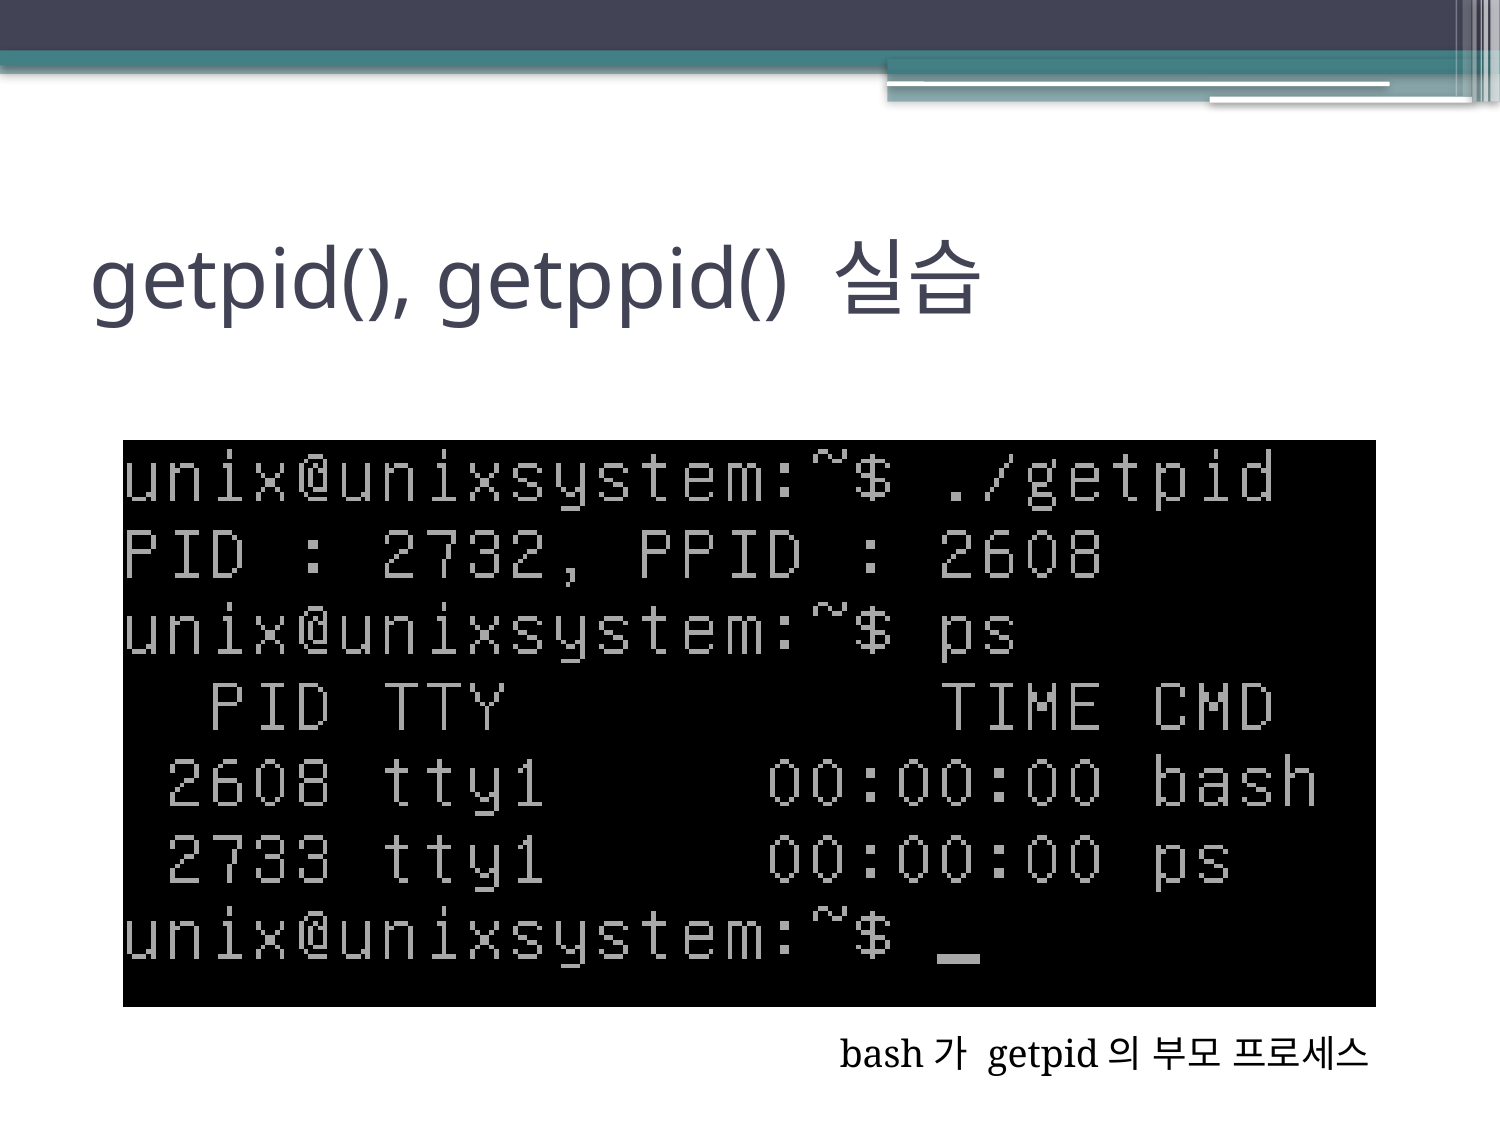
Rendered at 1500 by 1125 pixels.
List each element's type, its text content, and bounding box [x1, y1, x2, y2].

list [123, 440, 1377, 1008]
text_box bash가 getpid의 부모 프로세스 [825, 1023, 1386, 1083]
title getpid(), getppid() 실습 [75, 187, 1425, 363]
